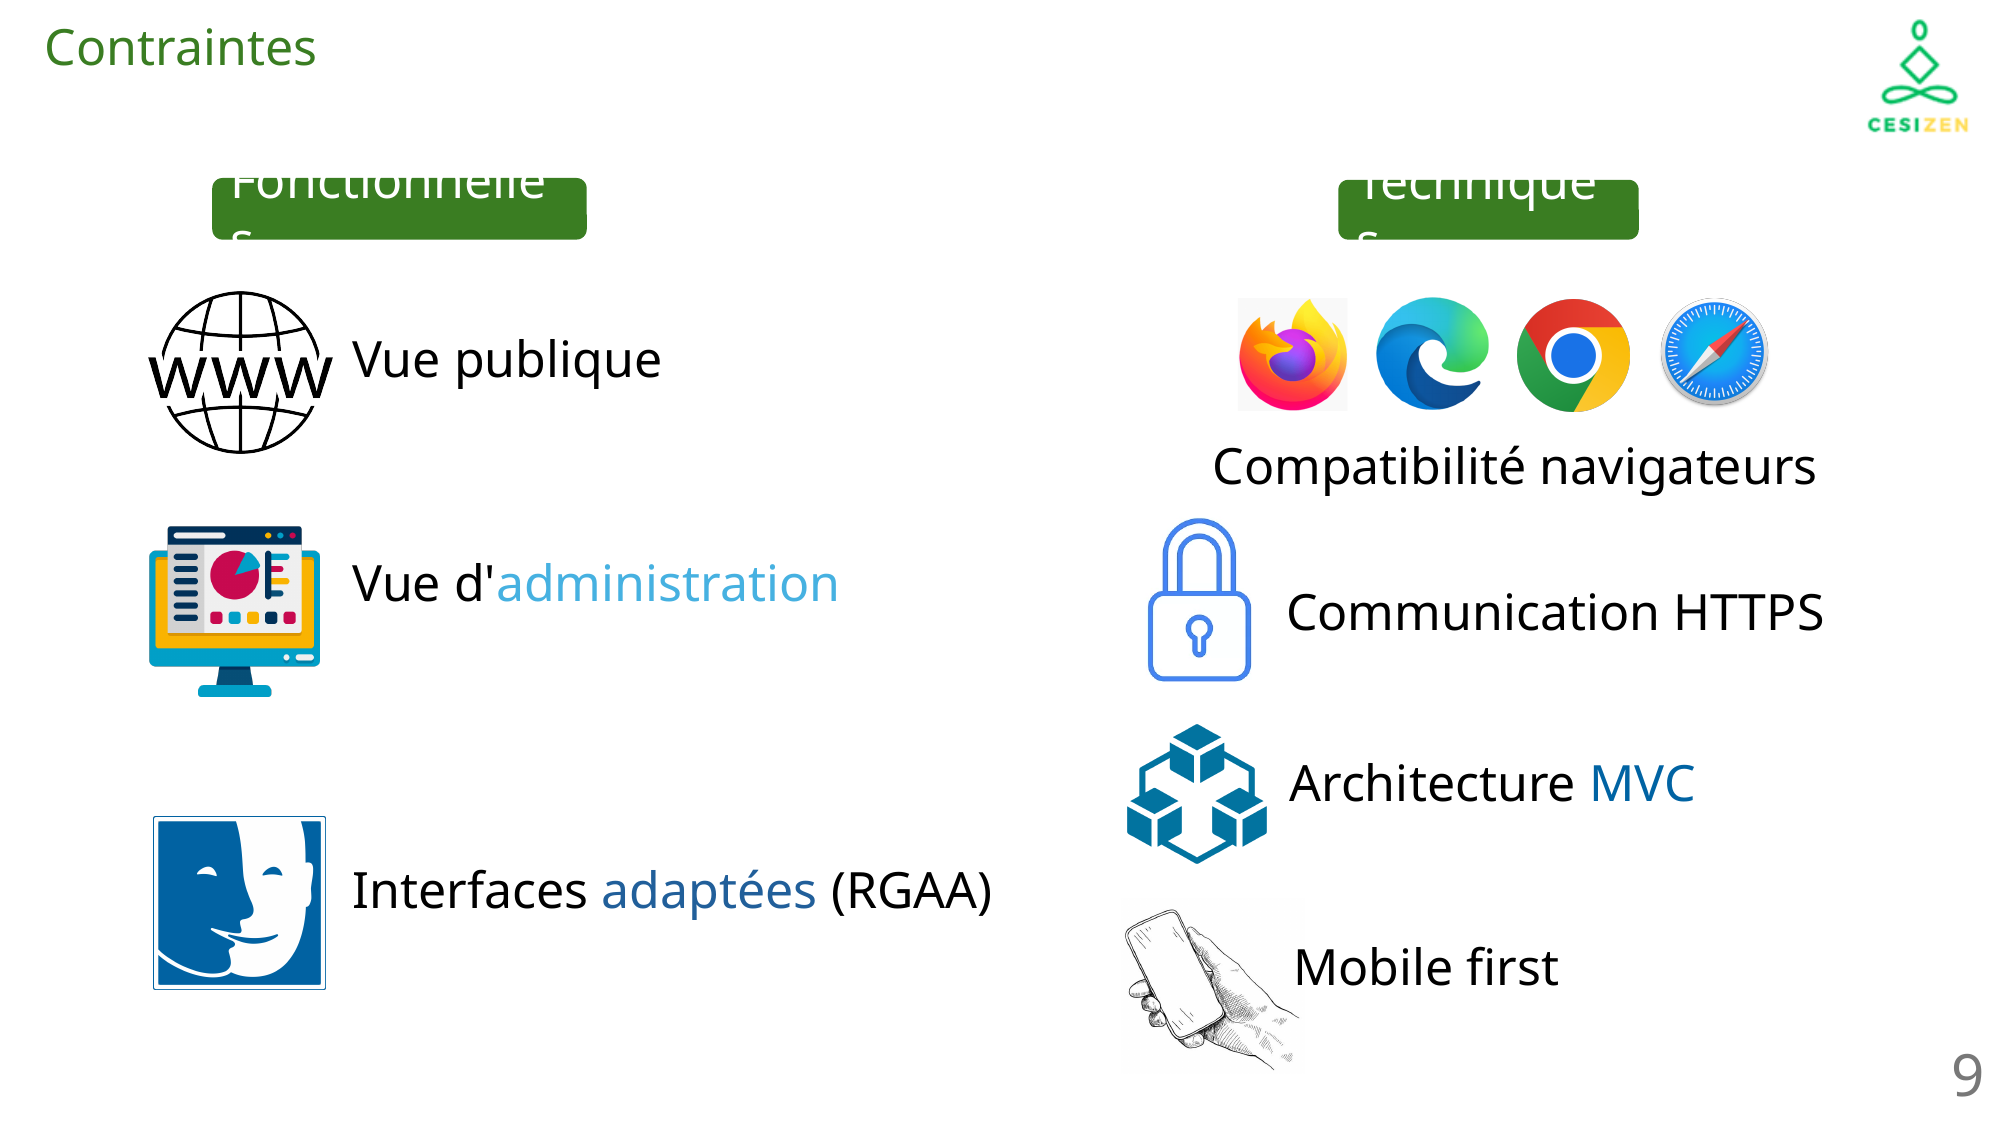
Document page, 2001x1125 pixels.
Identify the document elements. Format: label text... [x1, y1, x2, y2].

text_box Communication HTTPS [1271, 572, 1860, 648]
text_box Vue publique [337, 319, 687, 395]
picture [1143, 514, 1253, 683]
picture [147, 525, 322, 699]
picture [152, 816, 327, 990]
picture [147, 290, 334, 455]
text_box Vue d'administration [337, 543, 966, 619]
text_box Fonctionnelles [210, 176, 589, 242]
text_box Architecture MVC [1275, 744, 1715, 819]
slide_number 9 [1550, 1048, 2000, 1108]
text_box Mobile first [1305, 928, 1587, 1003]
picture [1237, 297, 1348, 411]
picture [1376, 297, 1490, 411]
picture [1121, 717, 1275, 871]
title Contraintes [29, 22, 741, 77]
text_box Compatibilité navigateurs [1197, 426, 1838, 502]
picture [1121, 897, 1305, 1075]
text_box Techniques [1336, 178, 1641, 242]
text_box Interfaces adaptées (RGAA) [337, 851, 1042, 926]
picture [1862, 15, 1974, 137]
picture [1517, 299, 1631, 413]
picture [1658, 297, 1772, 411]
